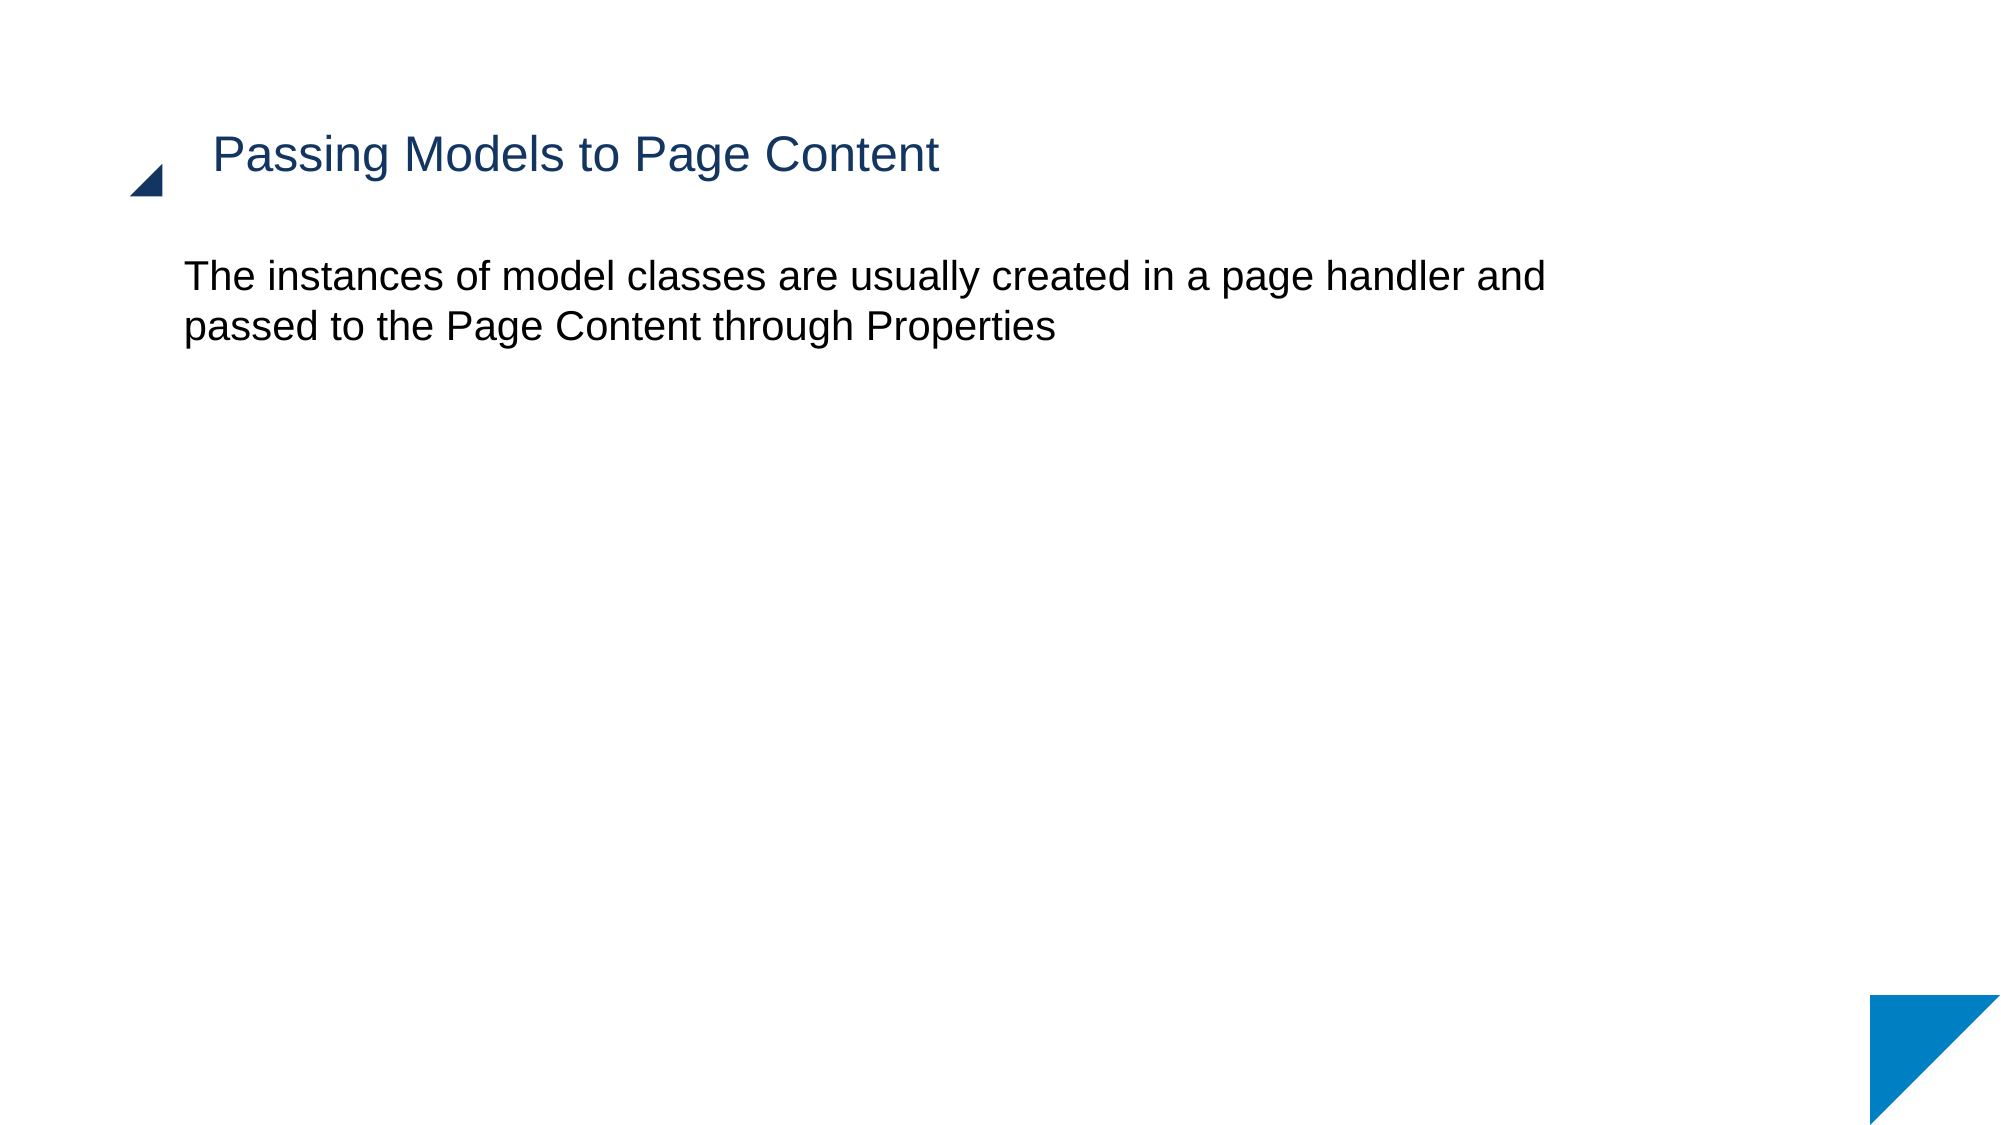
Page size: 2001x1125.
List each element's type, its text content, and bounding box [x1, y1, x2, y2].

title Passing Models to Page Content [212, 118, 1831, 331]
text_box The instances of model classes are usually created in a page handler and passed to the Page Content through Properties [169, 241, 1658, 1012]
